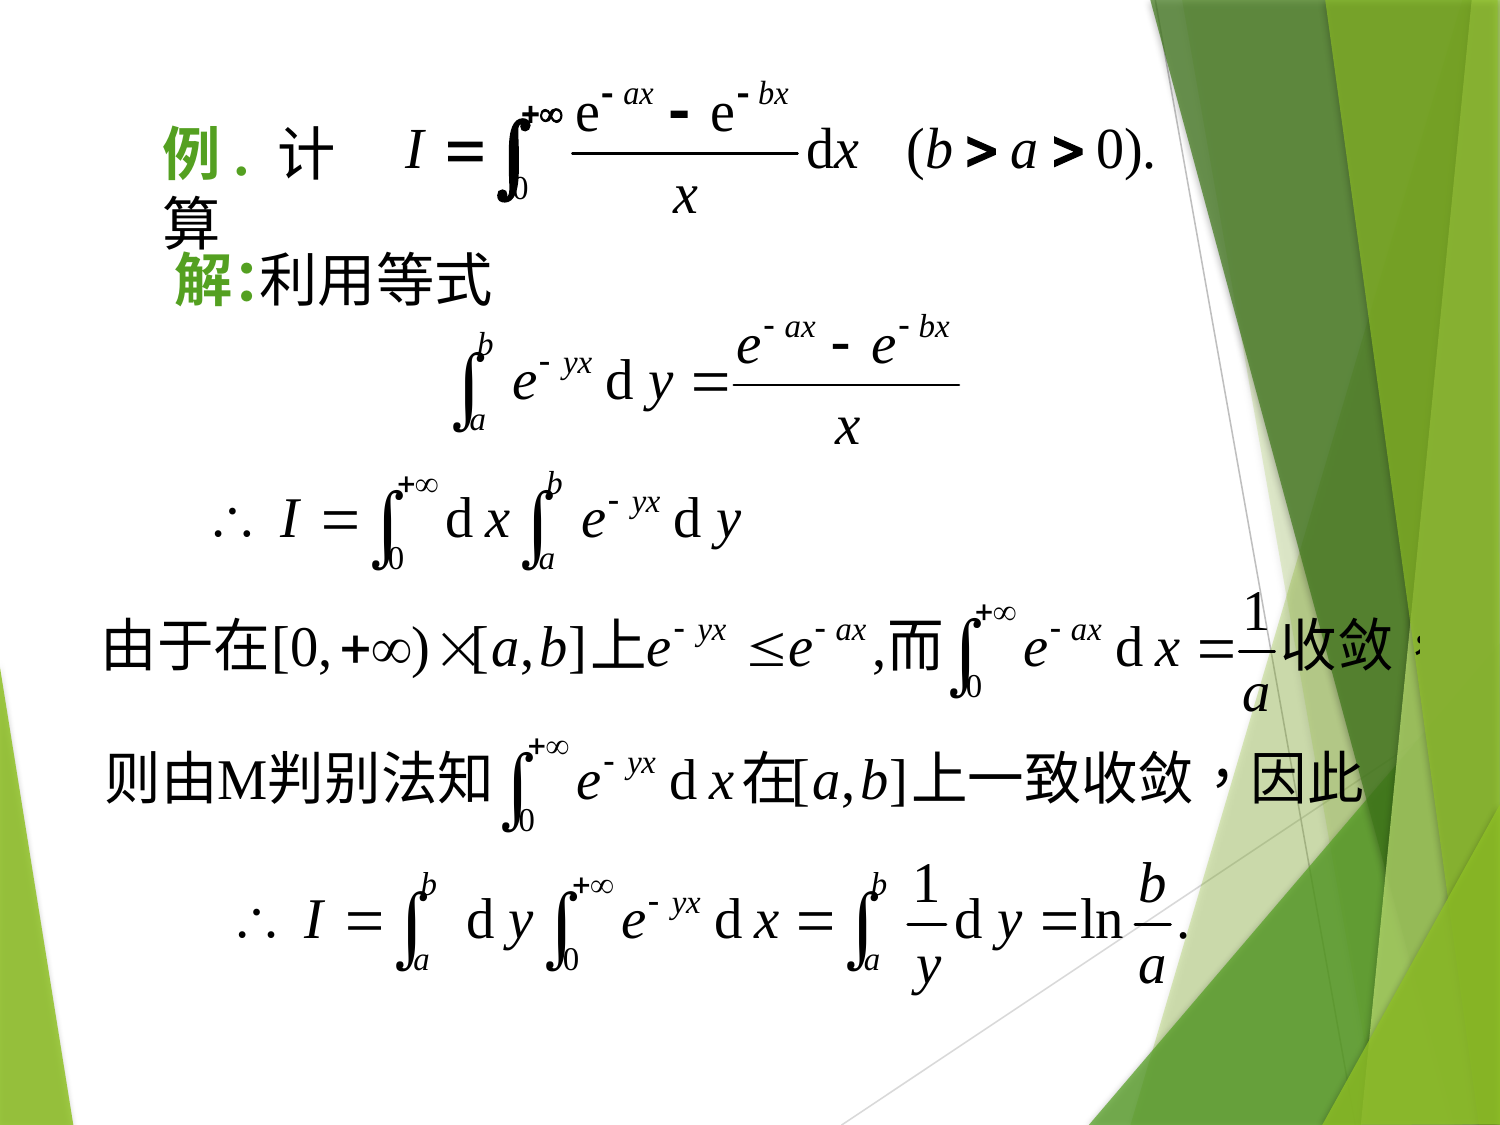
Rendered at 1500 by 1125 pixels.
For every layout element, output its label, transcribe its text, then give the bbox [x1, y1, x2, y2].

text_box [208, 455, 785, 573]
title 例. 计算 [147, 109, 389, 185]
text_box 解： [159, 235, 244, 320]
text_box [232, 862, 1199, 1007]
text_box 利用等式 [244, 235, 508, 320]
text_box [394, 66, 1167, 228]
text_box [99, 717, 1373, 853]
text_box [434, 298, 972, 458]
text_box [99, 574, 1421, 725]
